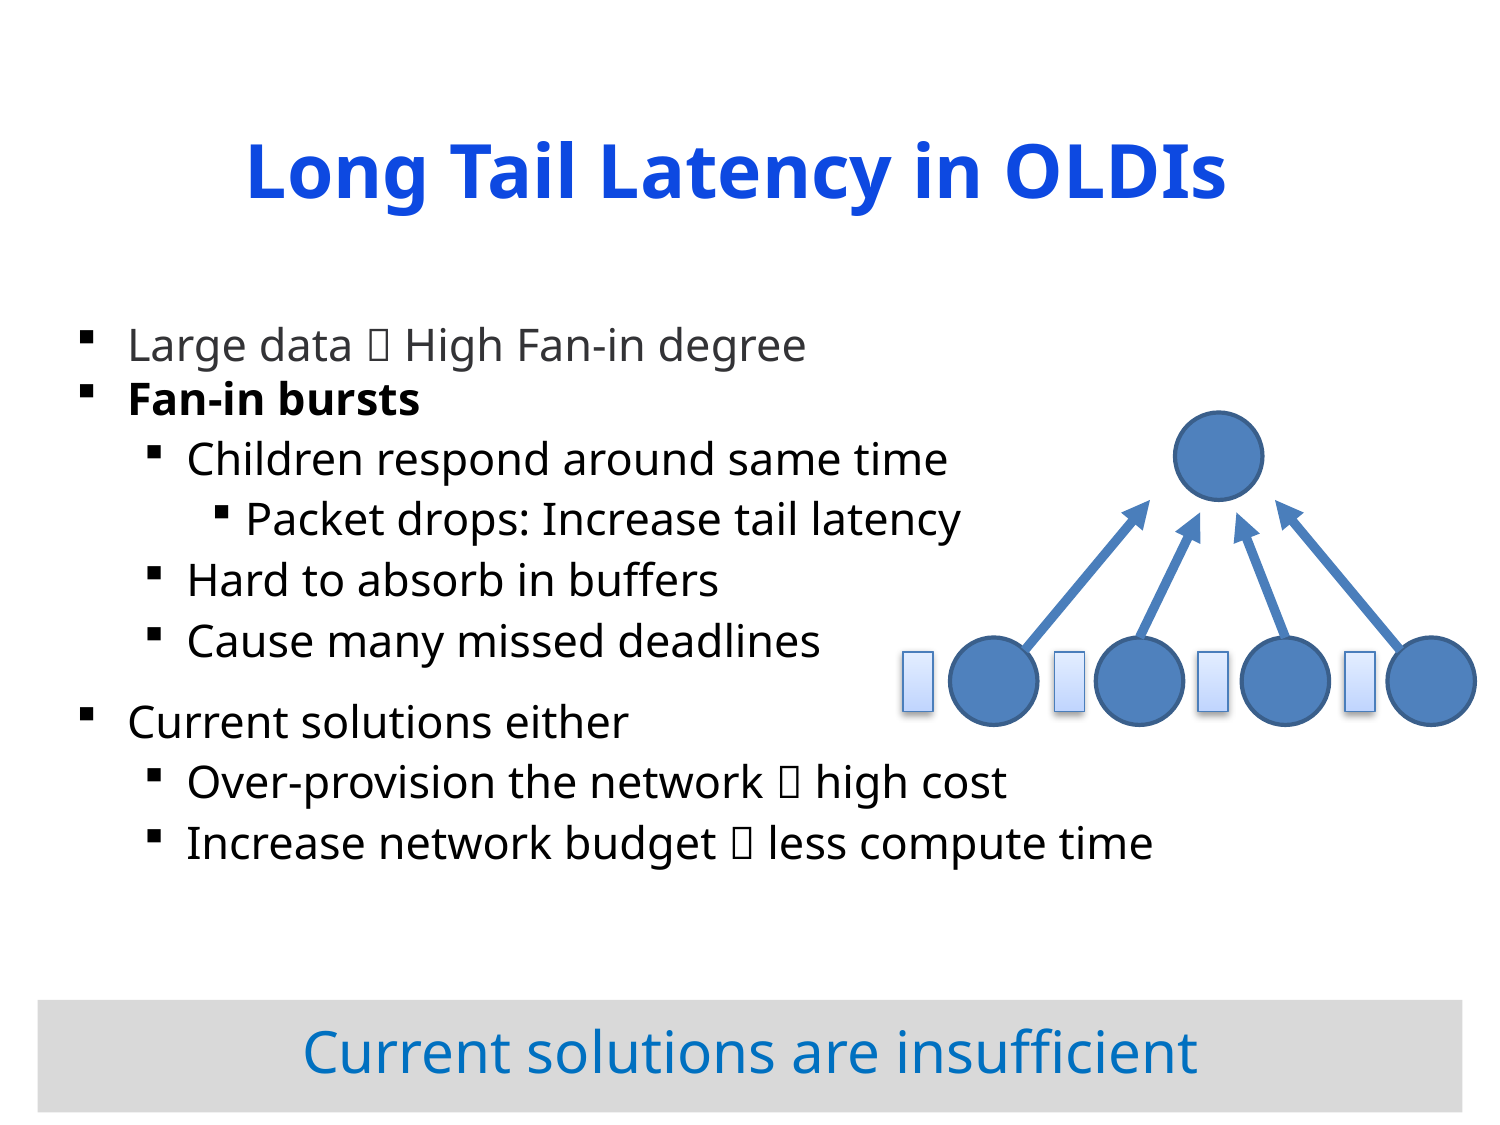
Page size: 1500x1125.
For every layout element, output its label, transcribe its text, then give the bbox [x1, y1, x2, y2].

title Long Tail Latency in OLDIs [61, 108, 1412, 251]
text_box [1239, 647, 1332, 728]
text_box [1024, 499, 1151, 651]
text_box [947, 635, 1040, 728]
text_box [1139, 512, 1201, 638]
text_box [1236, 512, 1269, 638]
text_box [1093, 647, 1186, 728]
text_box [1172, 410, 1265, 503]
text_box [1054, 660, 1085, 712]
text_box [902, 651, 934, 712]
list Large data  High Fan-in degree Fan-in bursts Children respond around same time Packet drops: Increase tail latency Hard to absorb in buffers Cause many missed deadlines Current solutions either Over-provision the network  high cost Increase network budget  less compute time [61, 274, 1412, 999]
list Current solutions are insufficient [37, 999, 1463, 1113]
text_box [1385, 635, 1478, 728]
text_box [1197, 651, 1229, 712]
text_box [1274, 499, 1401, 651]
text_box [1344, 660, 1376, 712]
